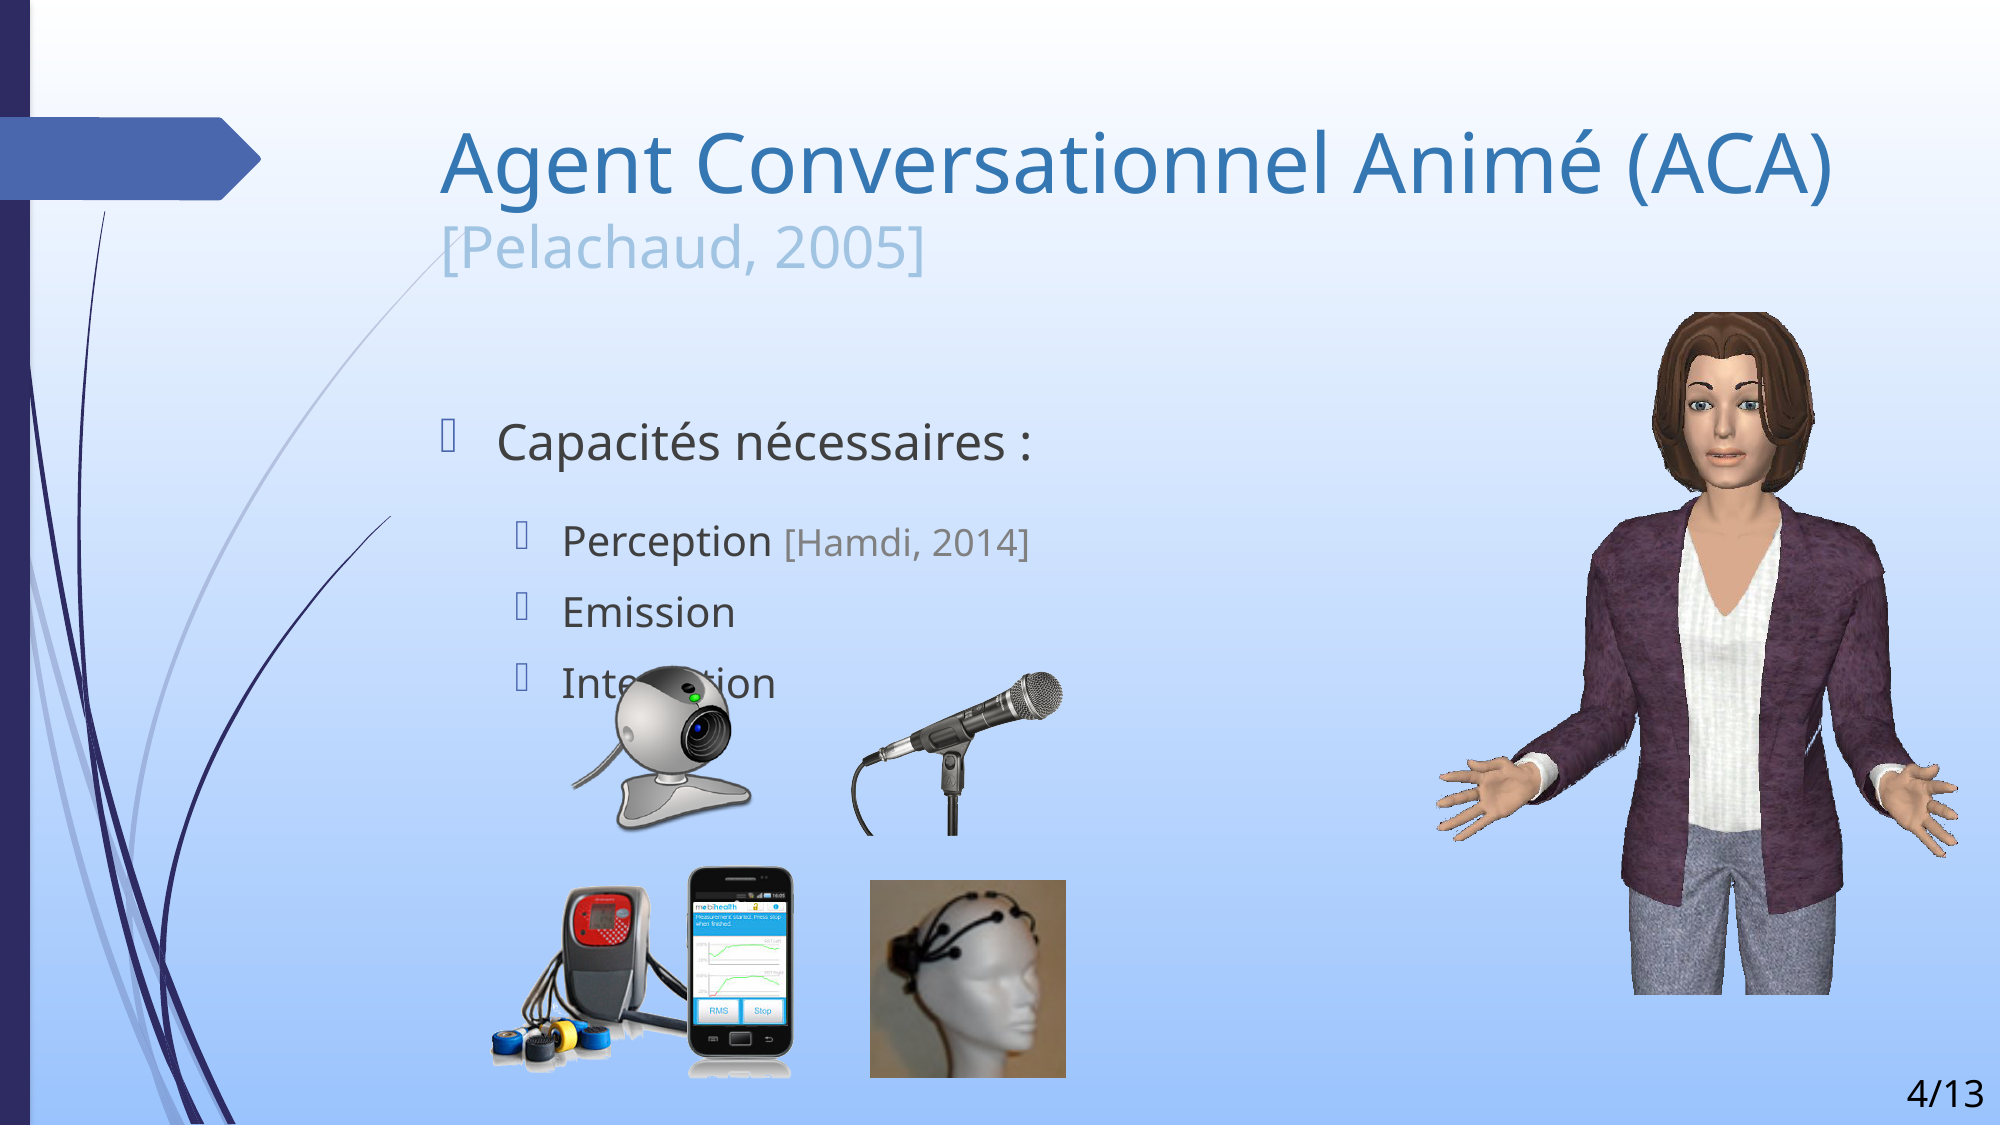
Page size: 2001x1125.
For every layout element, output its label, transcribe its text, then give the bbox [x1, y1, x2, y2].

list Capacités nécessaires : Perception [Hamdi, 2014] Emission Interaction [424, 403, 1398, 970]
text_box 4/13 [1846, 1062, 2000, 1123]
picture [483, 649, 814, 1079]
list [1403, 312, 2000, 995]
picture [851, 671, 1063, 836]
title Agent Conversationnel Animé (ACA) [Pelachaud, 2005] [425, 102, 2000, 313]
picture [870, 880, 1066, 1079]
